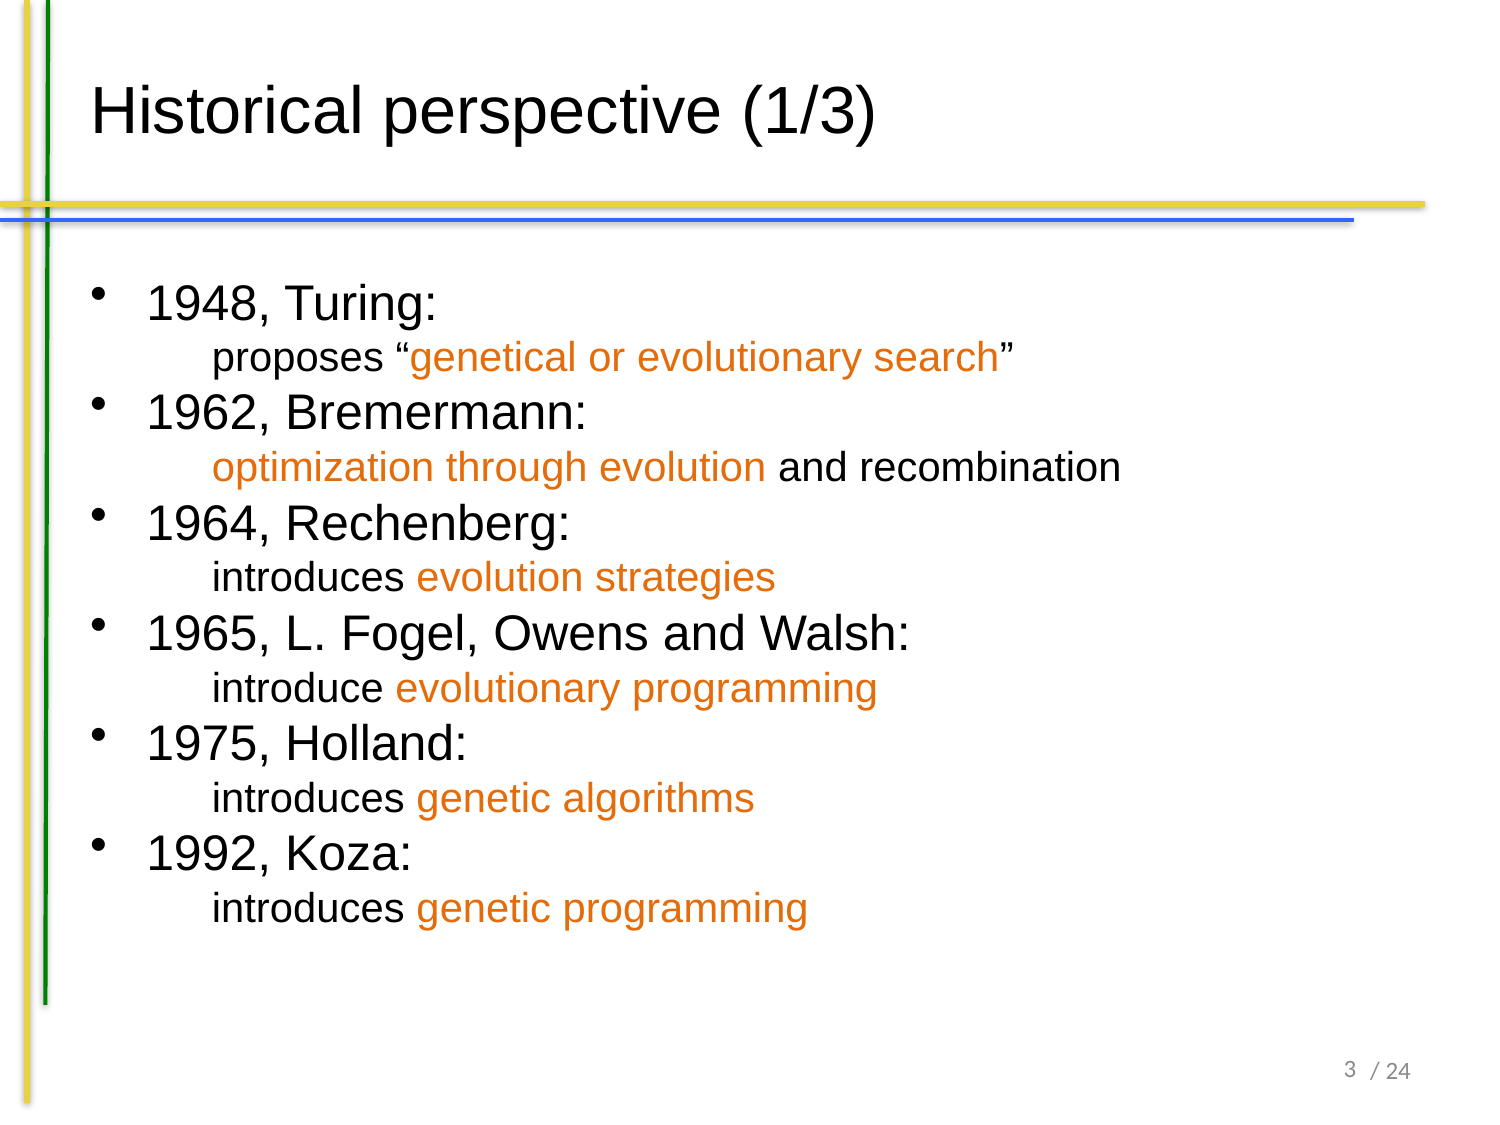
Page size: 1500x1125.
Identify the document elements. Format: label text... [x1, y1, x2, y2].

list 1948, Turing: proposes “genetical or evolutionary search” 1962, Bremermann: optimization through evolution and recombination 1964, Rechenberg: introduces evolution strategies 1965, L. Fogel, Owens and Walsh: introduce evolutionary programming 1975, Holland: introduces genetic algorithms 1992, Koza: introduces genetic programming [75, 262, 1425, 1005]
title Historical perspective (1/3) [75, 12, 1425, 201]
slide_number 3 [1267, 1026, 1372, 1109]
